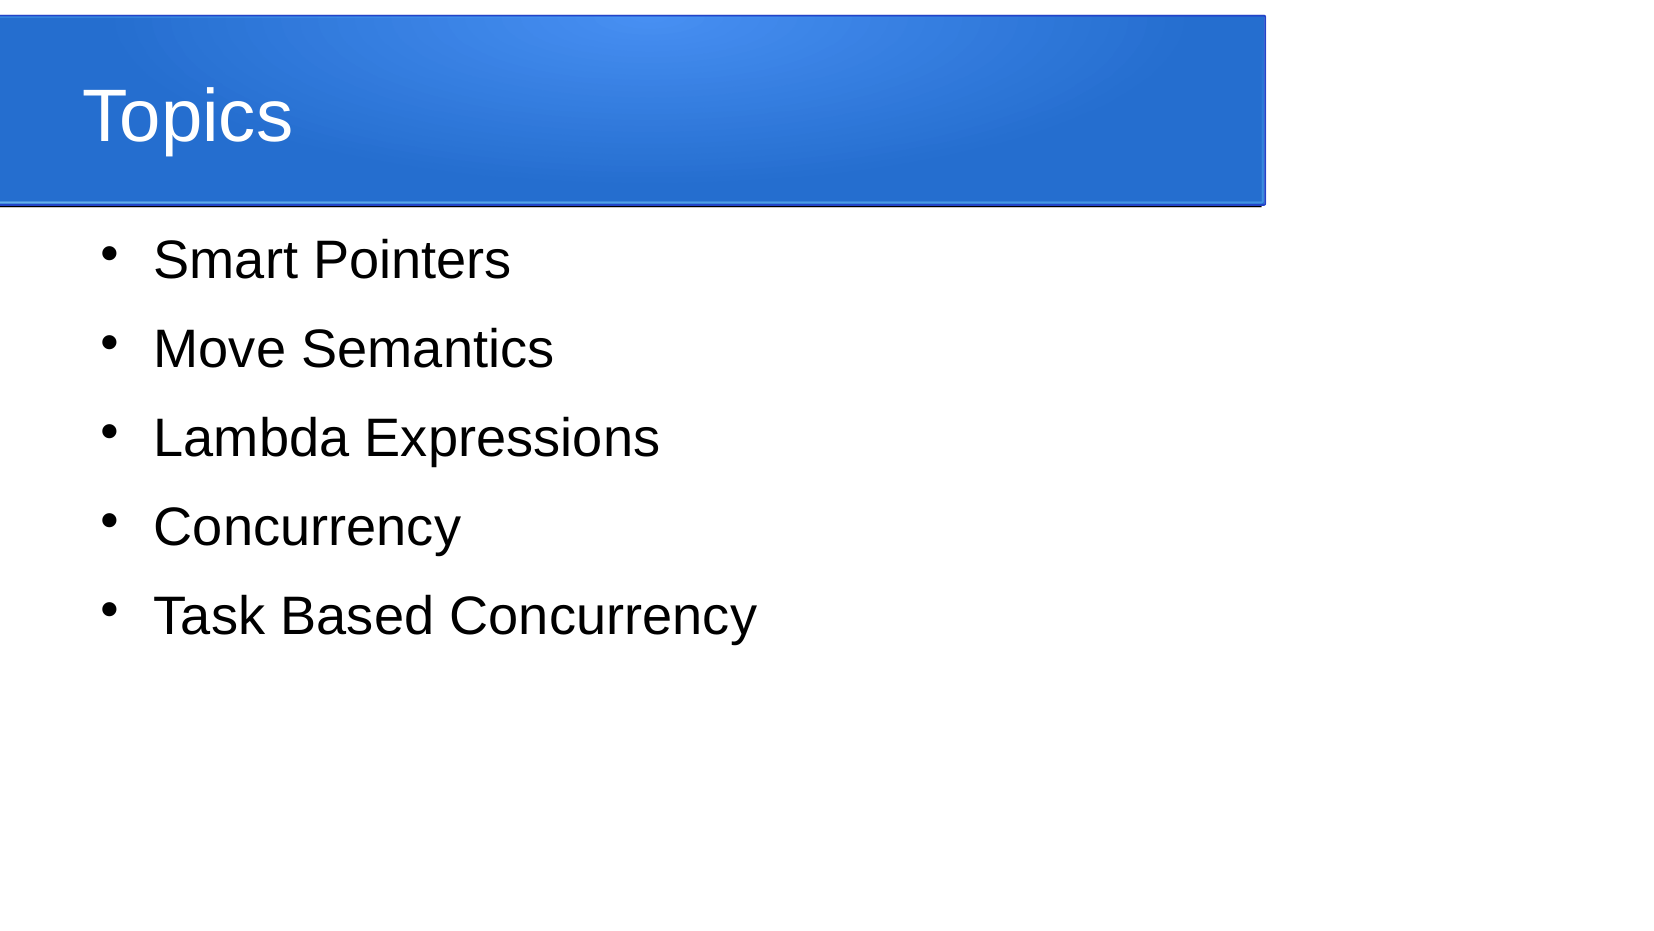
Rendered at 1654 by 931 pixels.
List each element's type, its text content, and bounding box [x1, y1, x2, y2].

text_box Smart Pointers Move Semantics Lambda Expressions Concurrency Task Based Concurrency [82, 224, 1571, 764]
text_box Topics [82, 35, 1235, 189]
picture [0, 13, 1269, 211]
